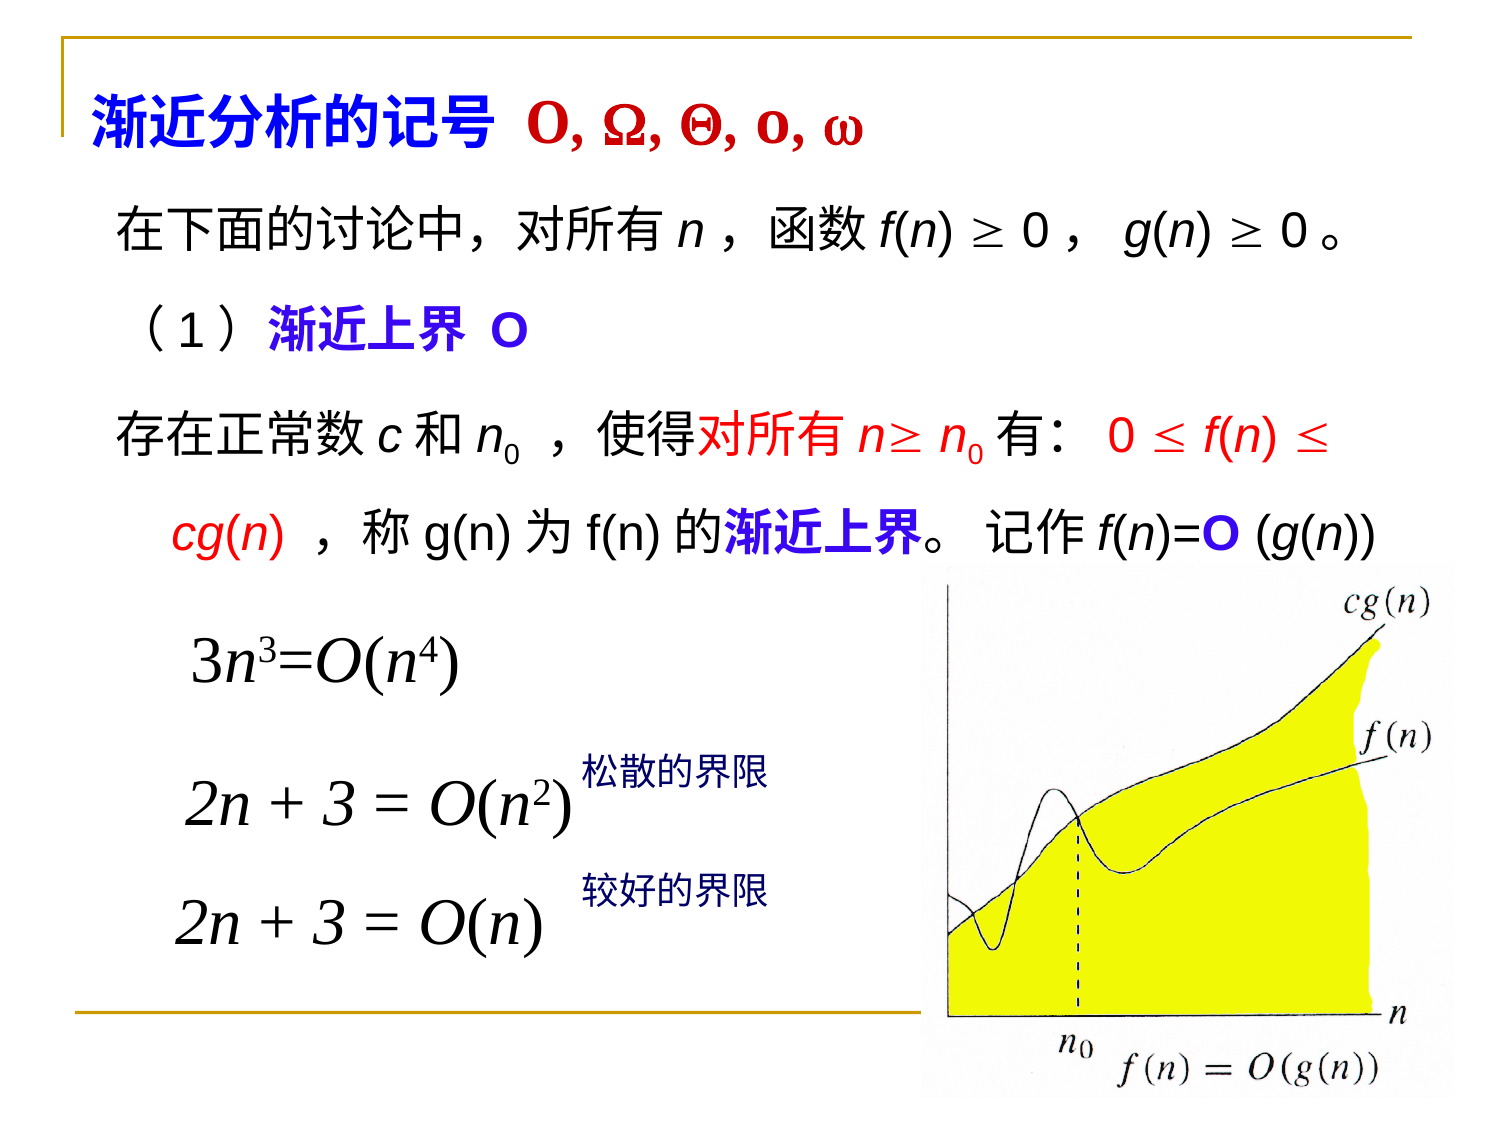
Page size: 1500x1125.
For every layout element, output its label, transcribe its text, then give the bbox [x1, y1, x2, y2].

text_box 较好的界限 [567, 859, 785, 920]
title 渐近分析的记号 O, W, Q, o, w [75, 78, 1425, 233]
text_box 2n + 3 = O(n2) [170, 751, 606, 847]
list 在下面的讨论中，对所有n，函数f(n)  0，g(n)  0。 （1）渐近上界 O 存在正常数c和n0 ，使得对所有n n0有：0  f(n)  cg(n) ，称g(n)为f(n)的渐近上界。 记作f(n)=O (g(n)) [100, 160, 1454, 871]
text_box 3n3=O(n4) [176, 608, 492, 704]
picture [921, 562, 1454, 1098]
text_box 2n + 3 = O(n) [160, 870, 577, 965]
text_box 松散的界限 [567, 740, 785, 801]
